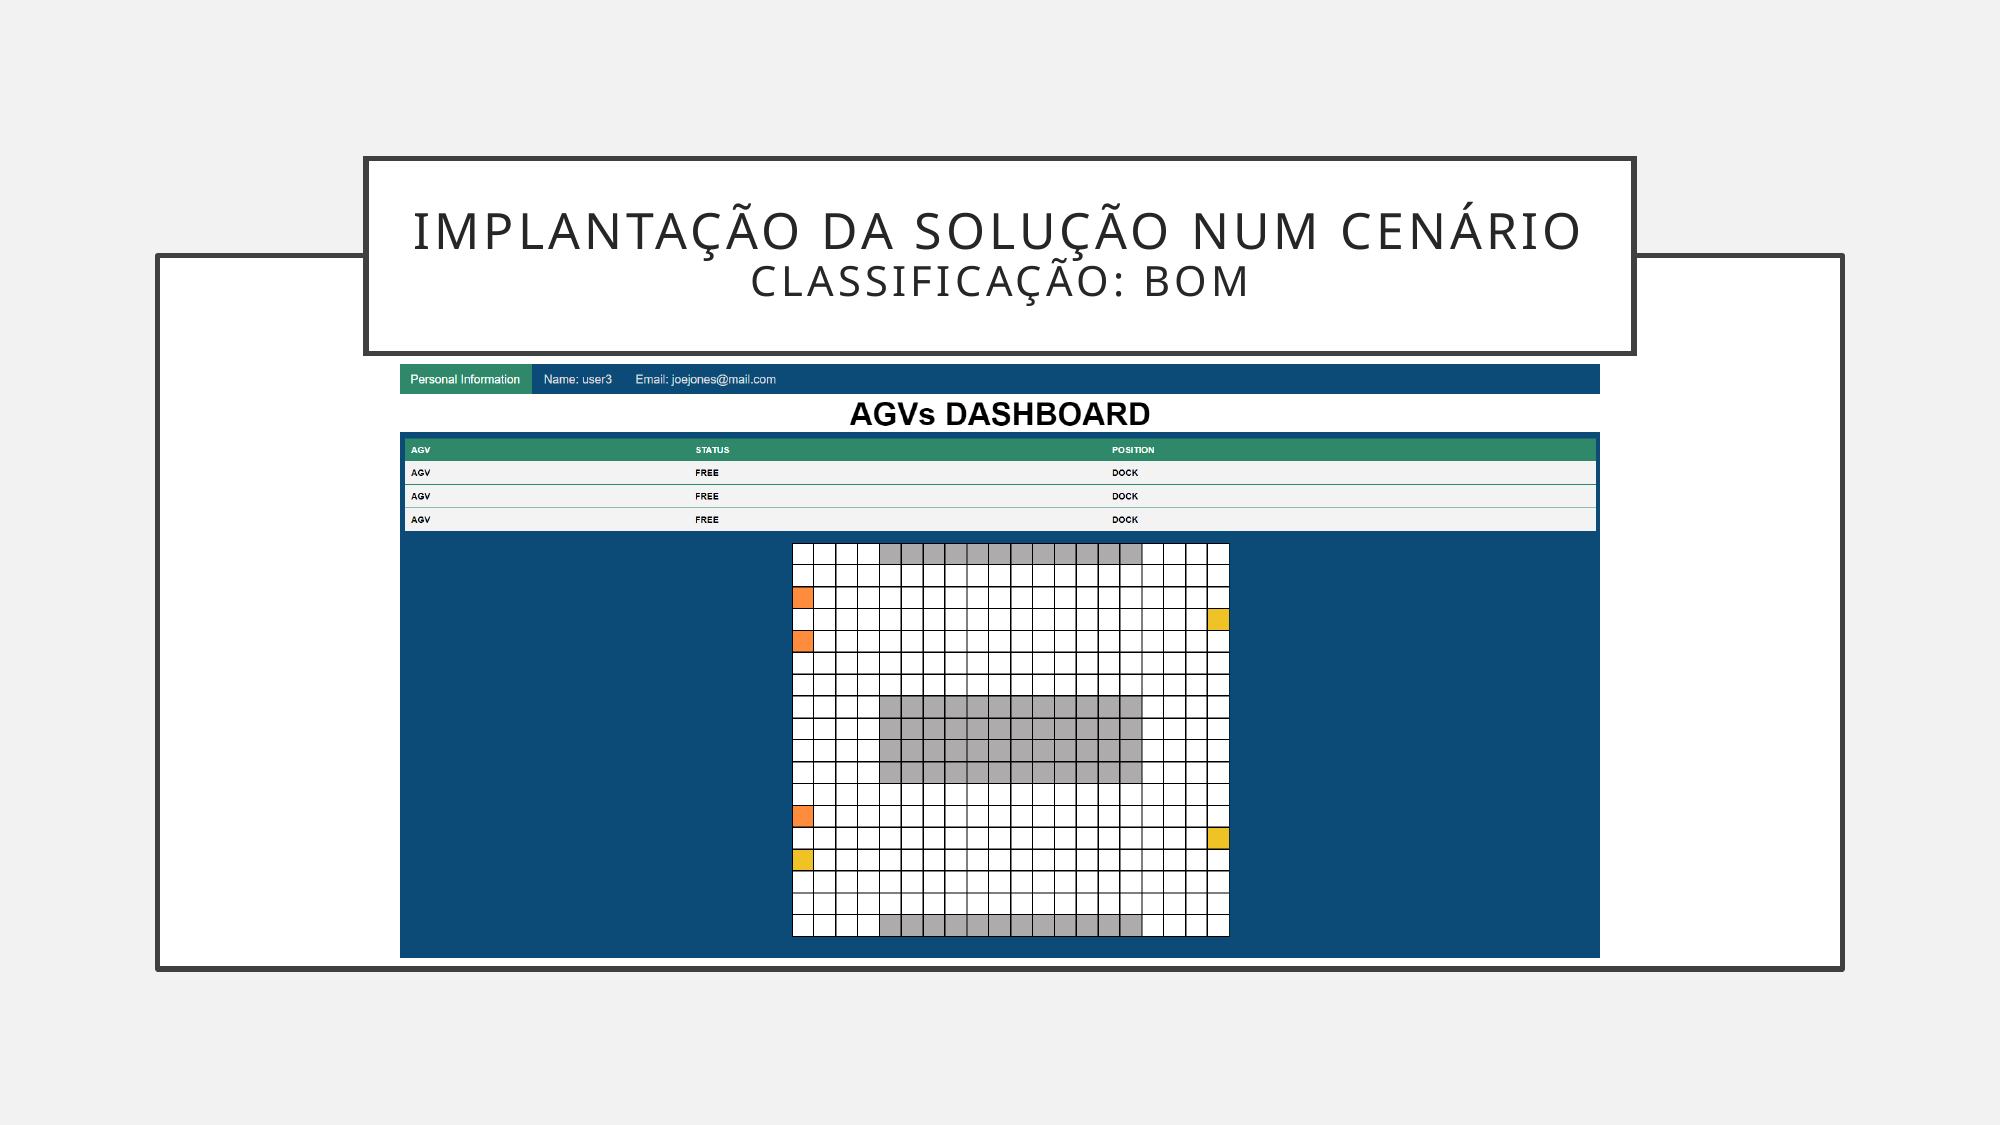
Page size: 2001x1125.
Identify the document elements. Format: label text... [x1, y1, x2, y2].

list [400, 364, 1600, 958]
title Implantação da solução num cenário Classificação: BOM [363, 156, 1637, 356]
text_box [156, 255, 1843, 970]
